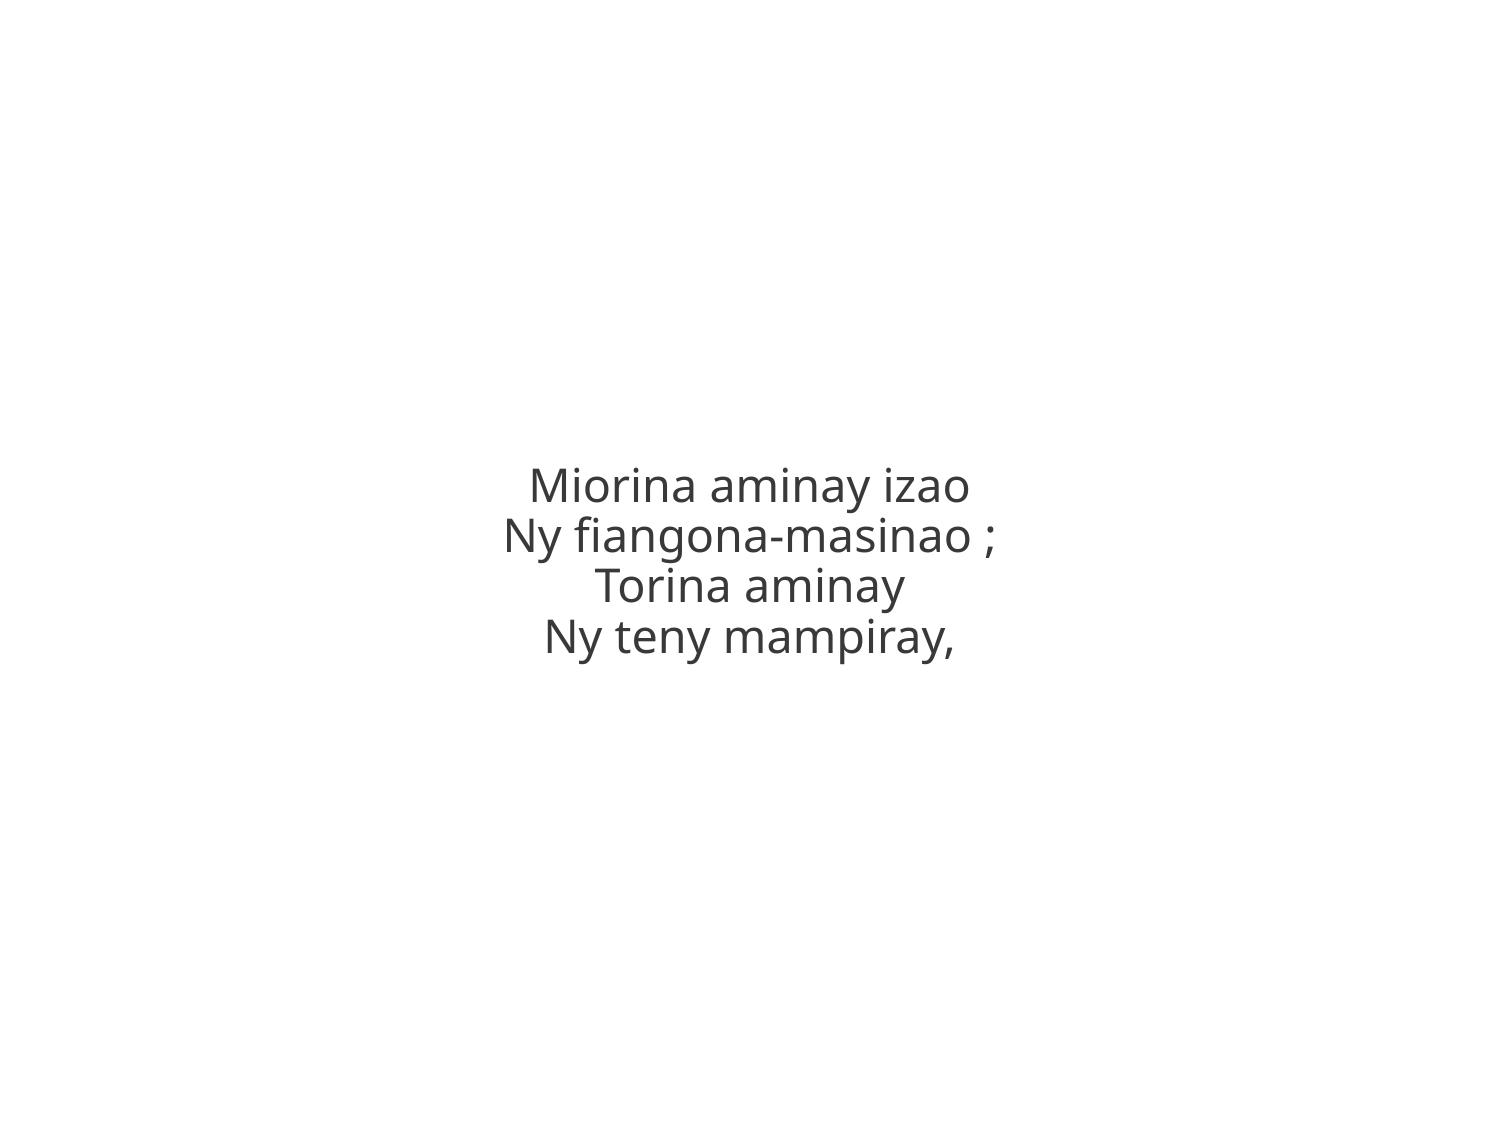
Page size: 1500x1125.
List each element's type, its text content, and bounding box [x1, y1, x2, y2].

title Miorina aminay izao Ny fiangona-masinao ; Torina aminay Ny teny mampiray, [103, 453, 1397, 672]
